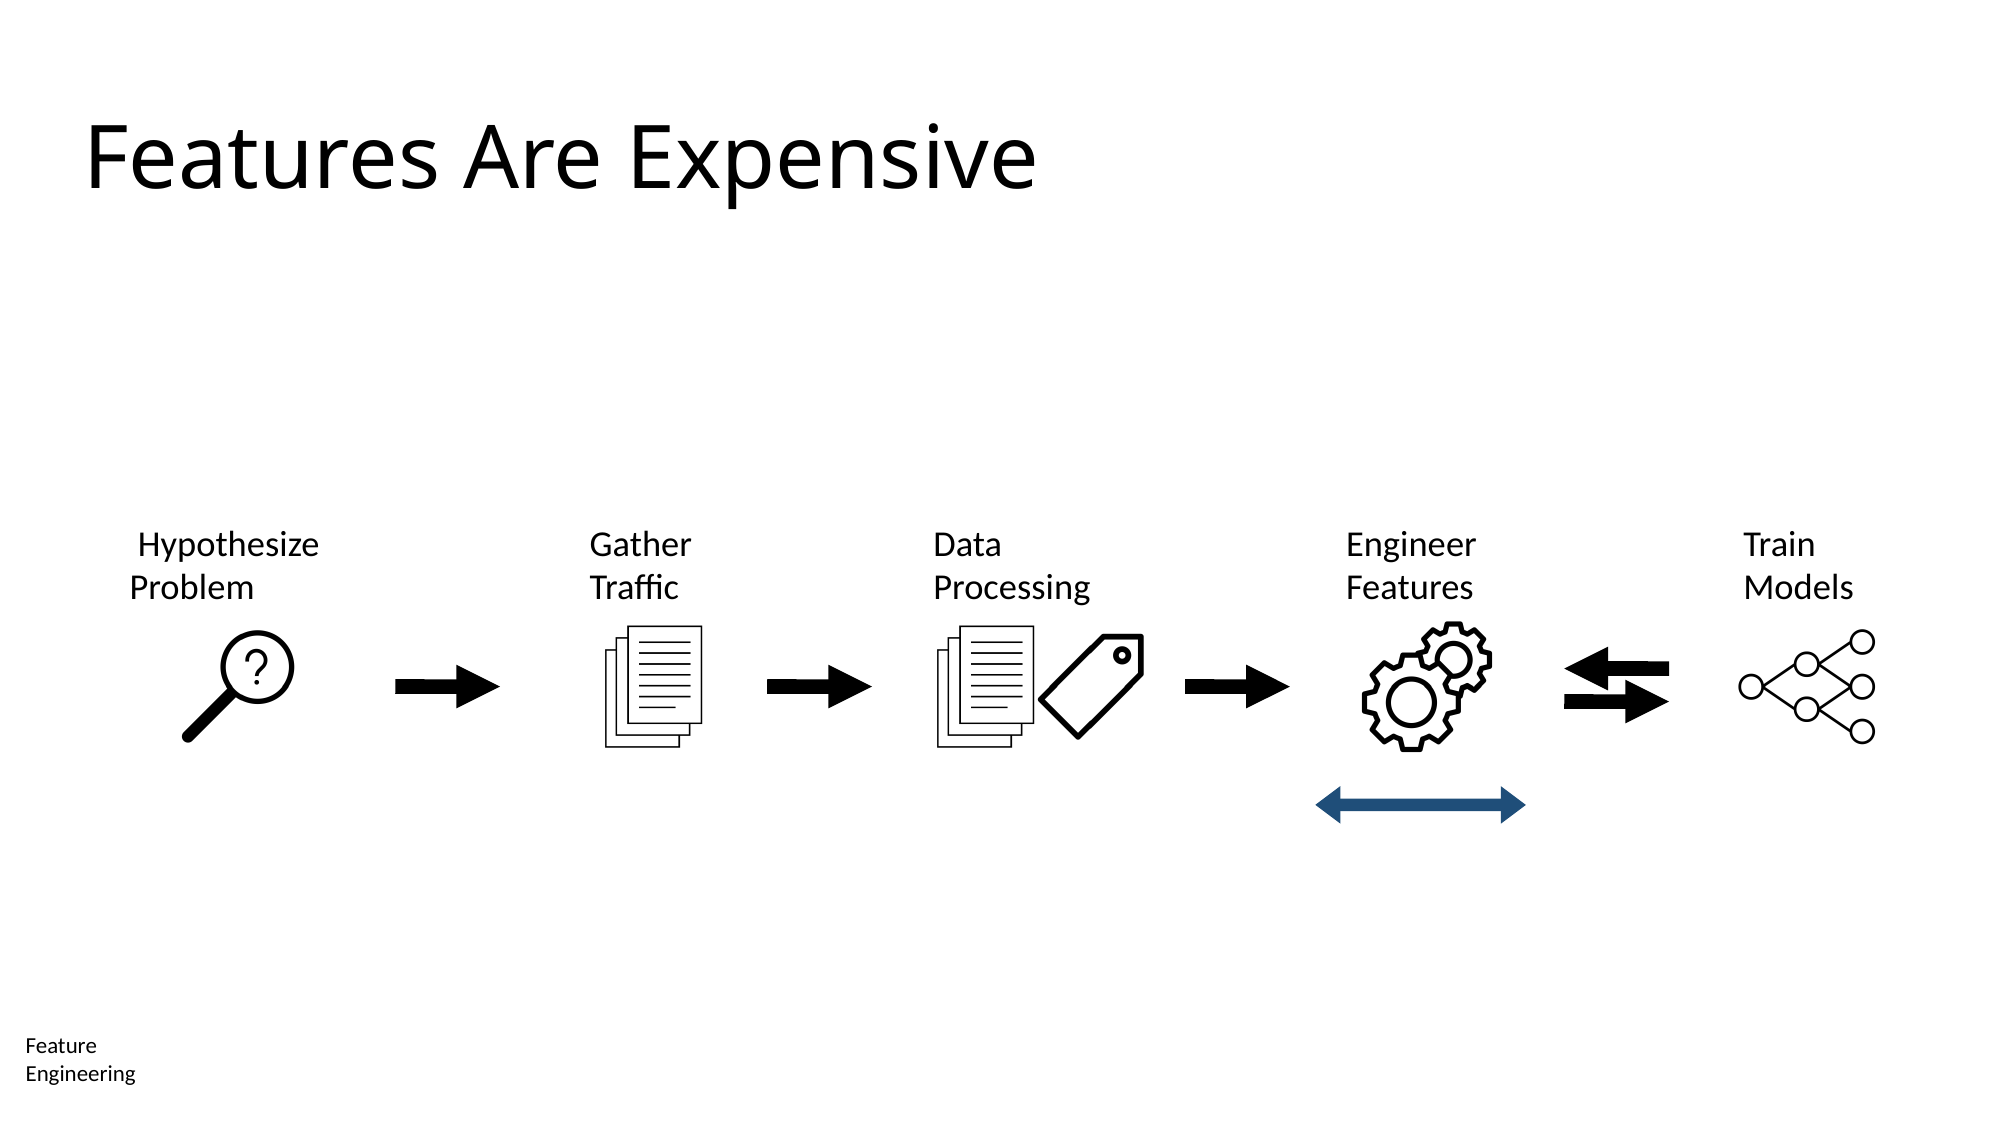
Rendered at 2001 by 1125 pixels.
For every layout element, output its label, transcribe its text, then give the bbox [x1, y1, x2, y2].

text_box [1564, 695, 1670, 708]
text_box Train Models [1739, 515, 1859, 612]
picture [584, 617, 723, 756]
text_box [767, 680, 873, 693]
text_box Data Processing [929, 515, 1096, 612]
text_box Gather Traffic [585, 515, 705, 612]
picture [1358, 617, 1497, 756]
text_box Hypothesize Problem [125, 515, 325, 612]
text_box [1315, 798, 1526, 812]
text_box Engineer Features [1341, 515, 1487, 612]
text_box Feature Engineering [21, 1026, 141, 1090]
picture [172, 617, 311, 756]
text_box [1185, 680, 1290, 693]
picture [1737, 617, 1876, 756]
text_box [395, 680, 501, 693]
title Features Are Expensive [68, 97, 1932, 223]
picture [916, 617, 1160, 756]
text_box [1564, 662, 1670, 675]
